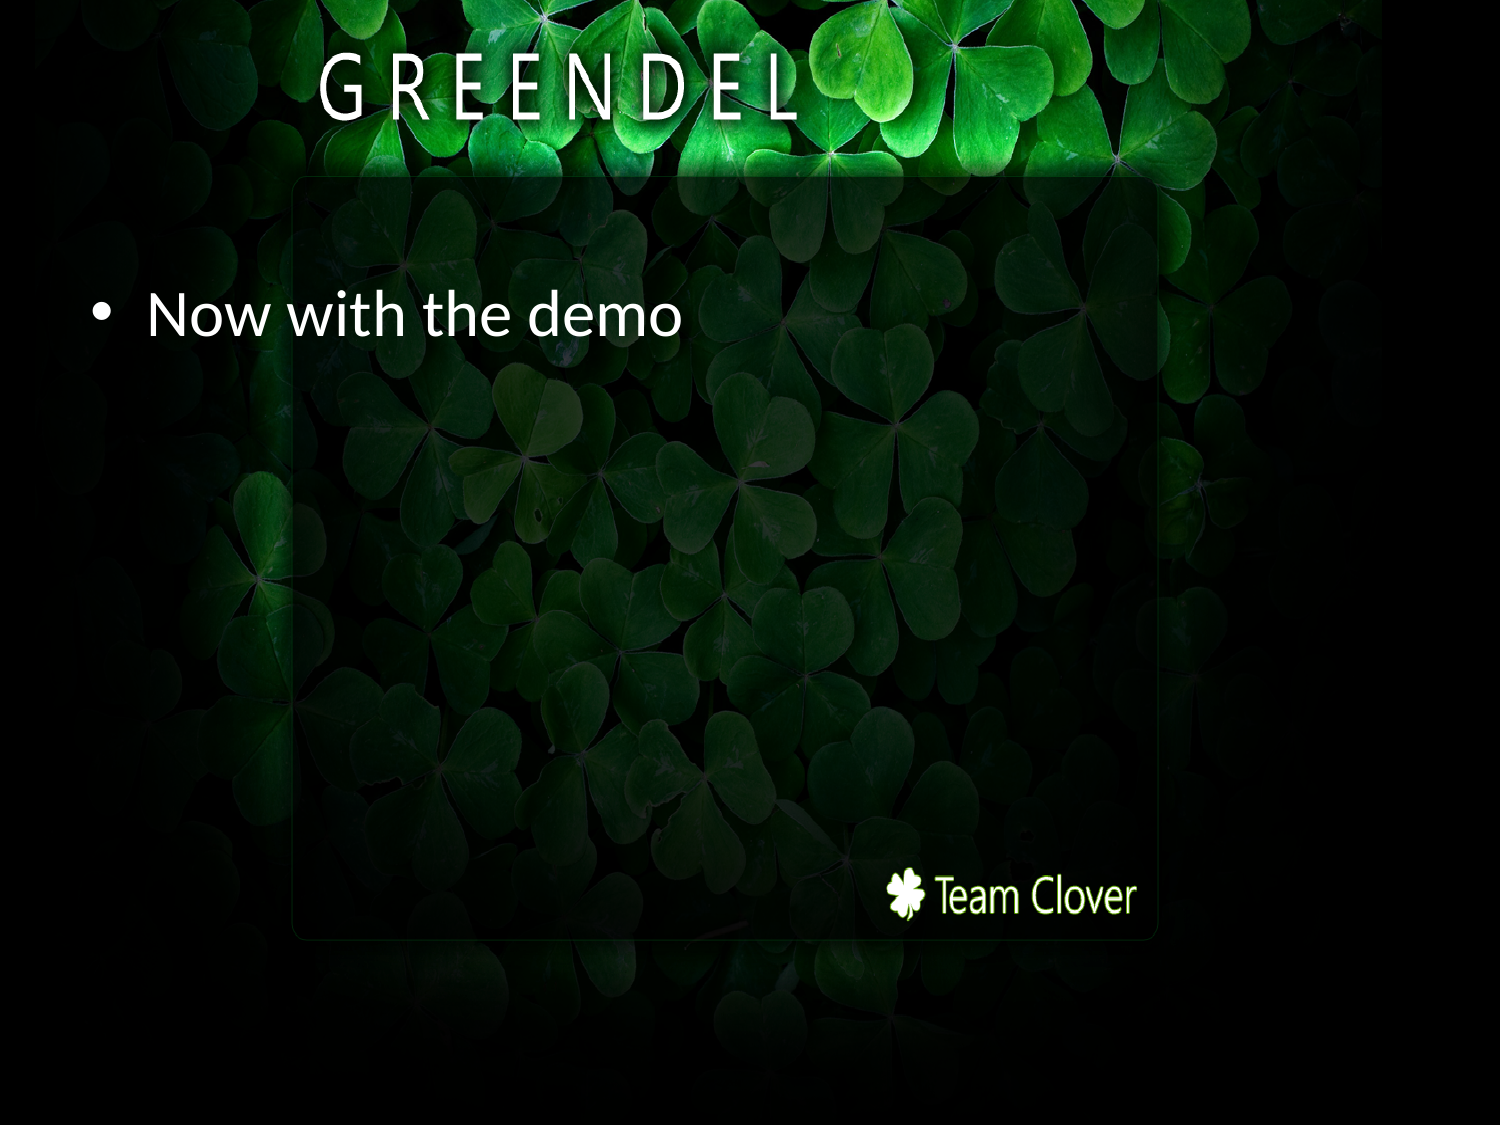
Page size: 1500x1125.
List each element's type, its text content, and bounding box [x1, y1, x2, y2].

picture [0, 0, 1500, 1125]
list Now with the demo [75, 262, 1425, 1005]
